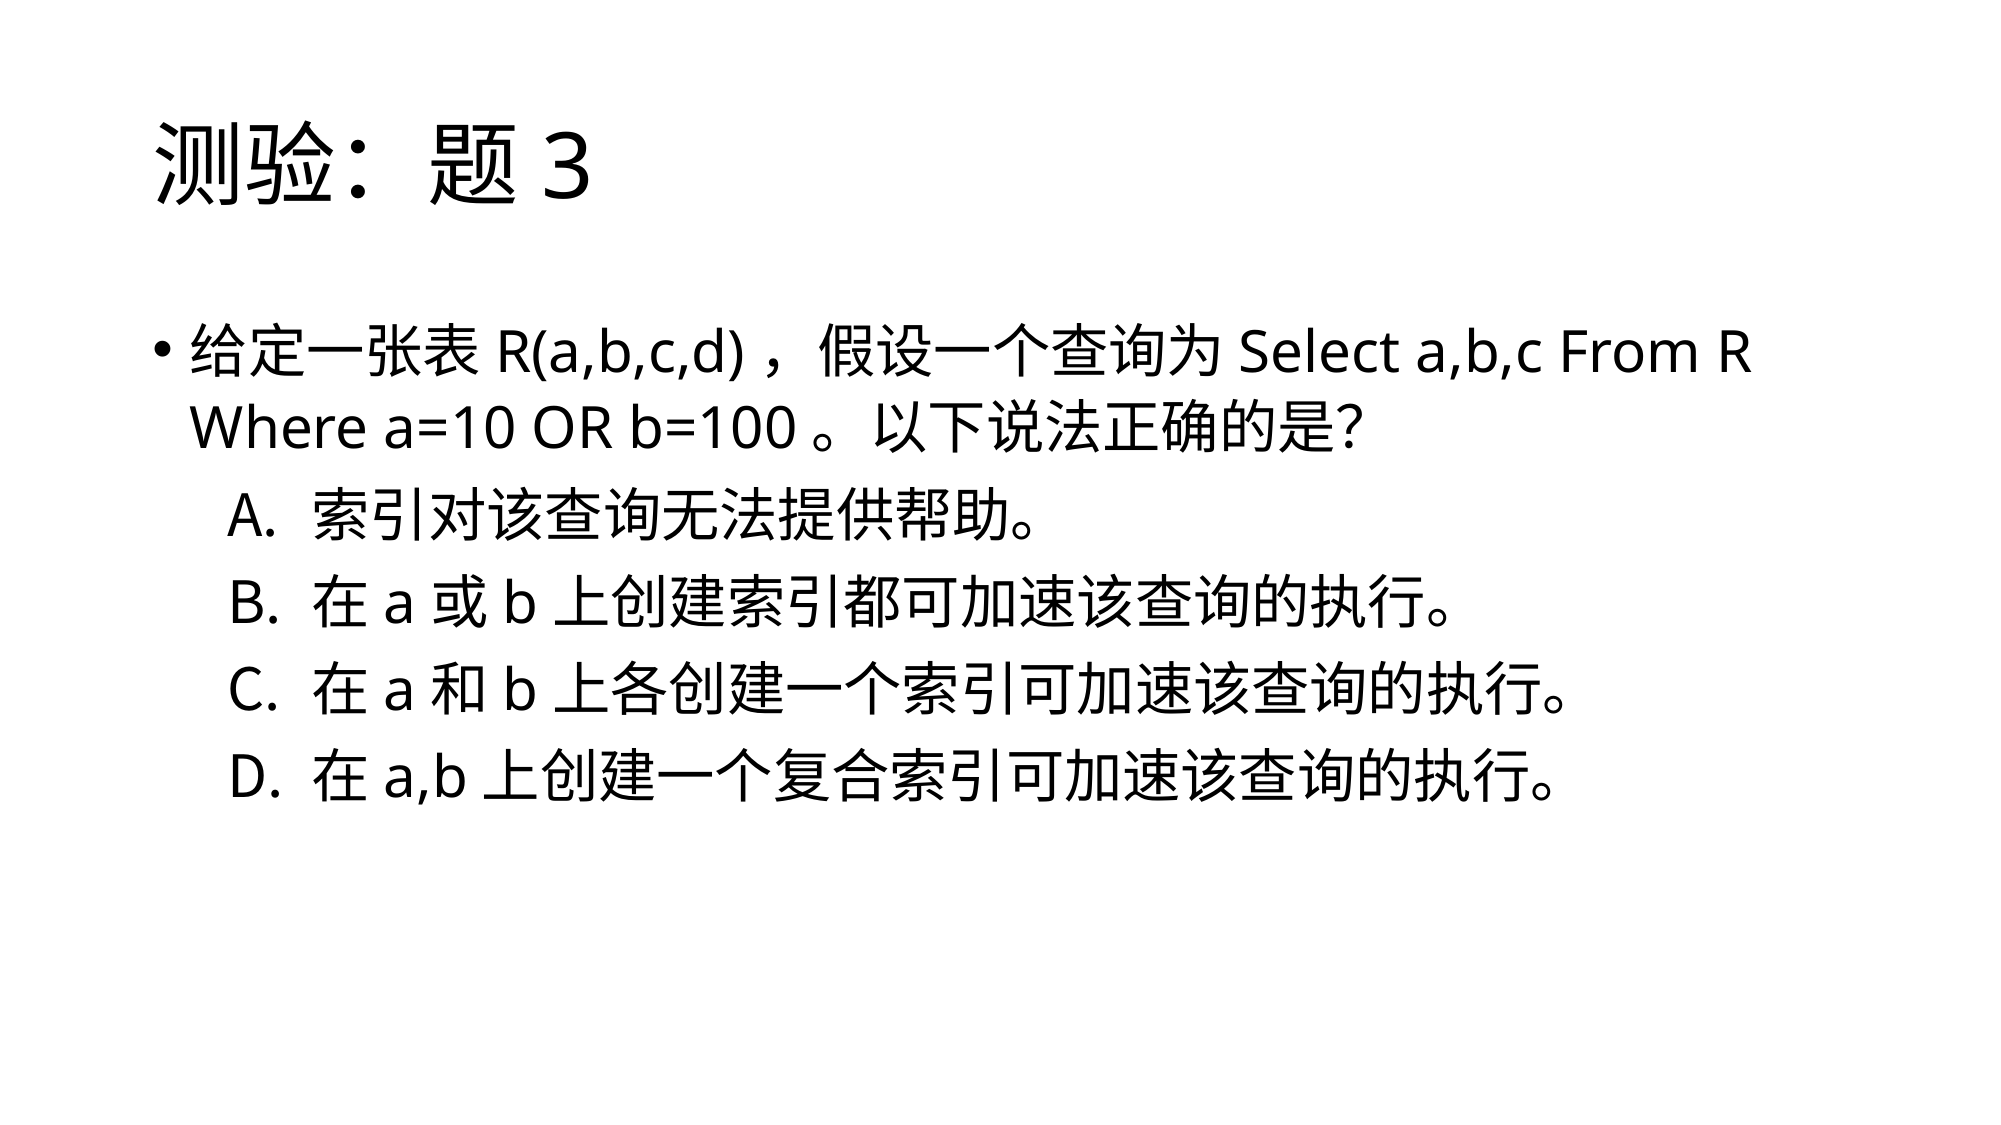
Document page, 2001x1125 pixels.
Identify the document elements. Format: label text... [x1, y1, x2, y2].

title 测验：题3 [137, 59, 1863, 278]
list 给定一张表R(a,b,c,d)，假设一个查询为Select a,b,c From R Where a=10 OR b=100。以下说法正确的是？ 索引对该查询无法提供帮助。 在a或b上创建索引都可加速该查询的执行。 在a和b上各创建一个索引可加速该查询的执行。 在a,b上创建一个复合索引可加速该查询的执行。 [137, 299, 1863, 1014]
